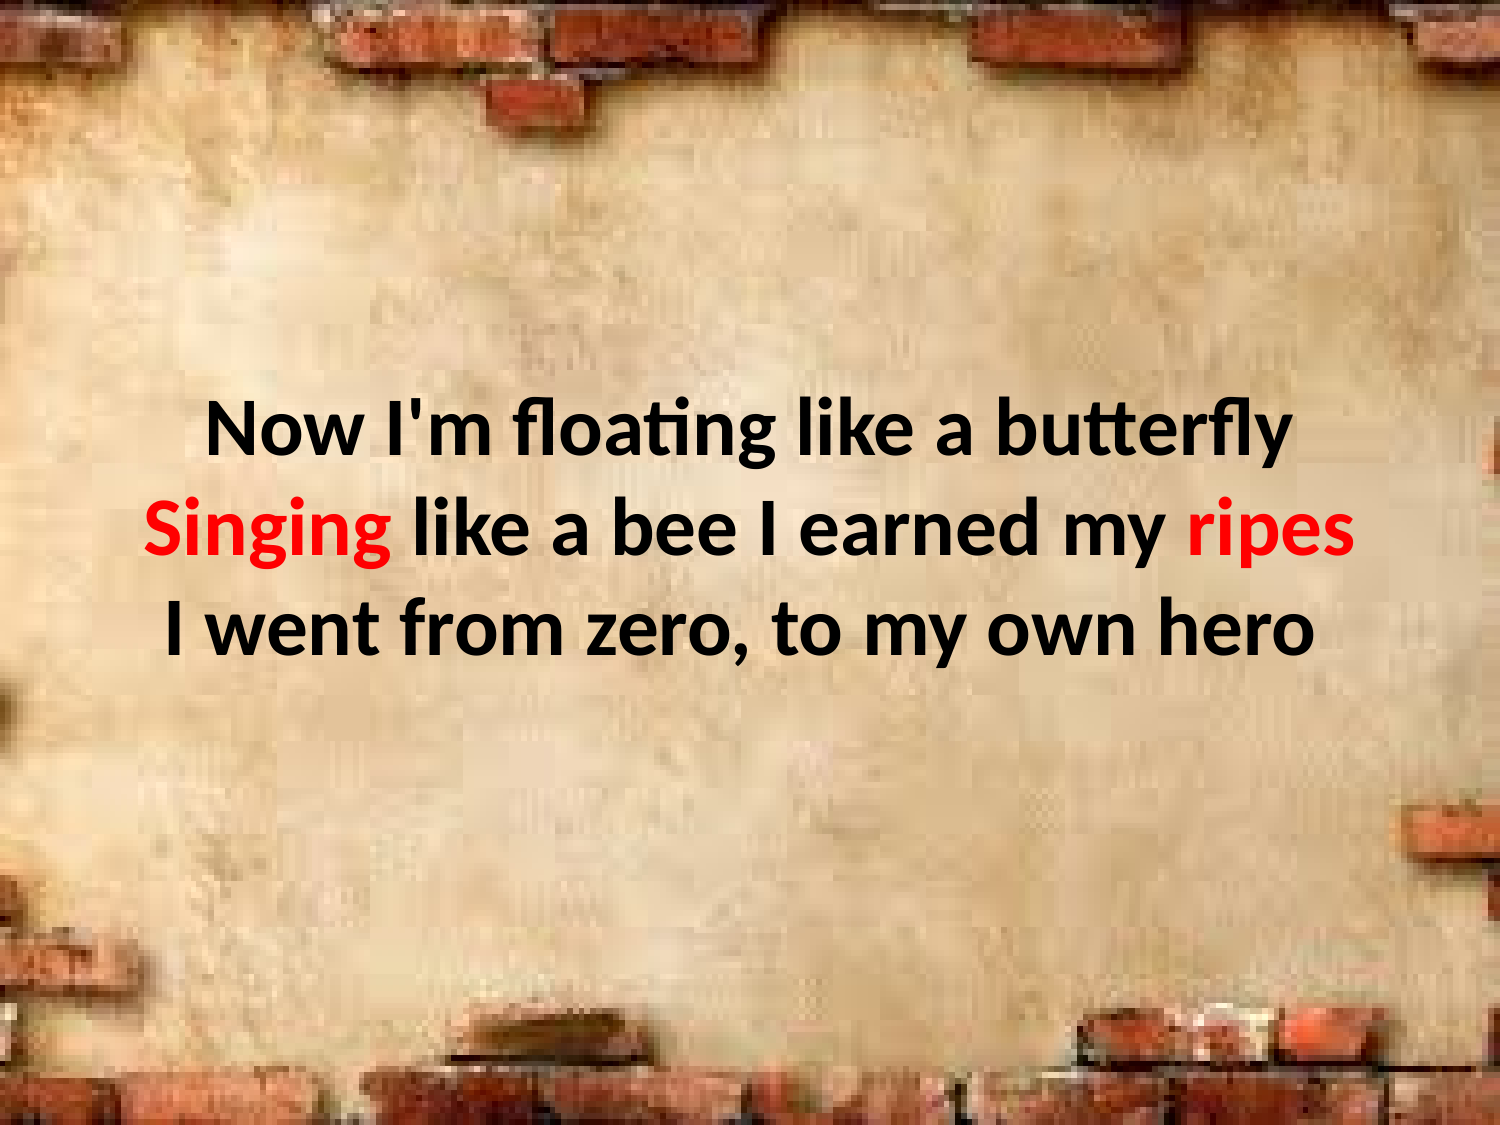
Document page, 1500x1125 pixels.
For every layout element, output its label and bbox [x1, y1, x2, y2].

list [0, 0, 1500, 1125]
